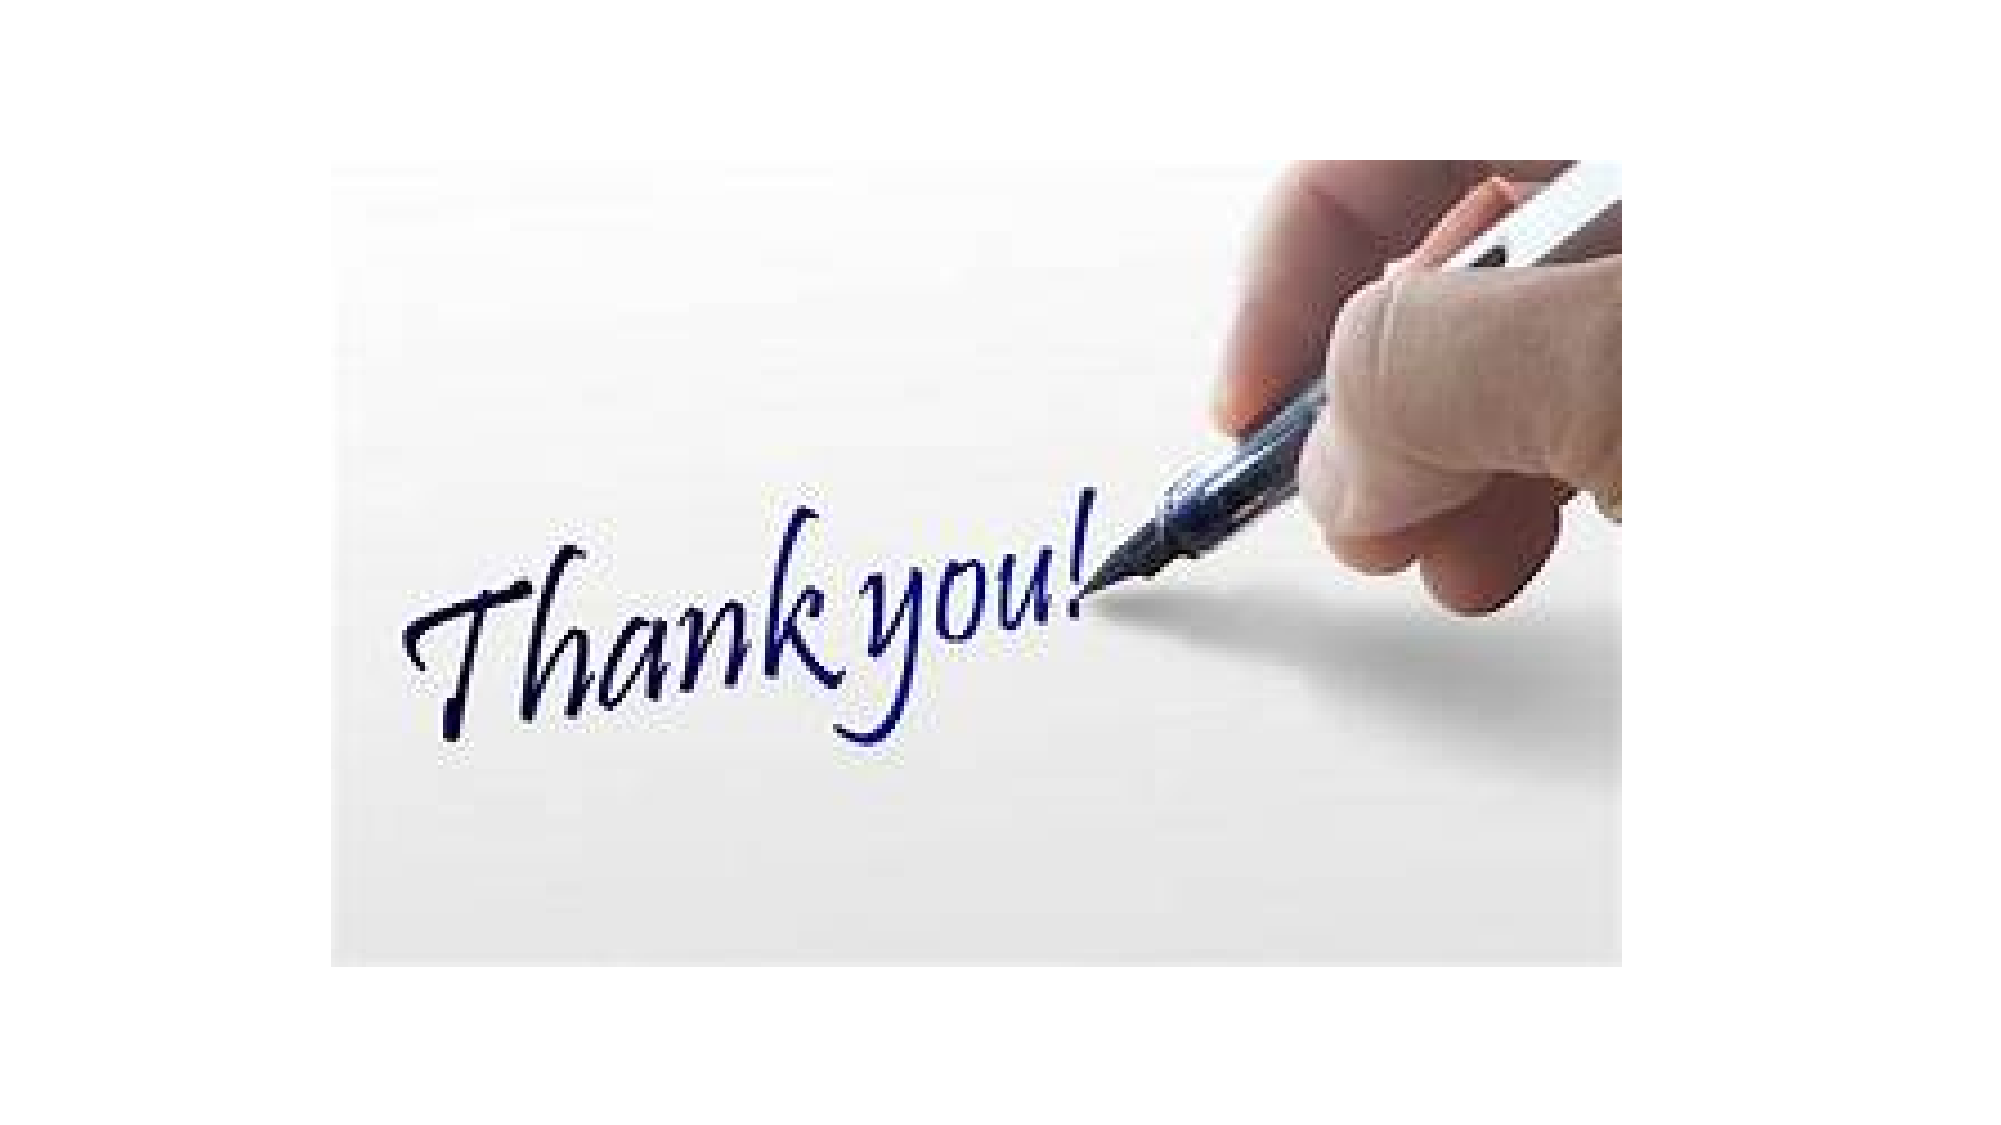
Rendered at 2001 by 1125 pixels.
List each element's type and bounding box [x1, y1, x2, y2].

list [331, 160, 1622, 967]
